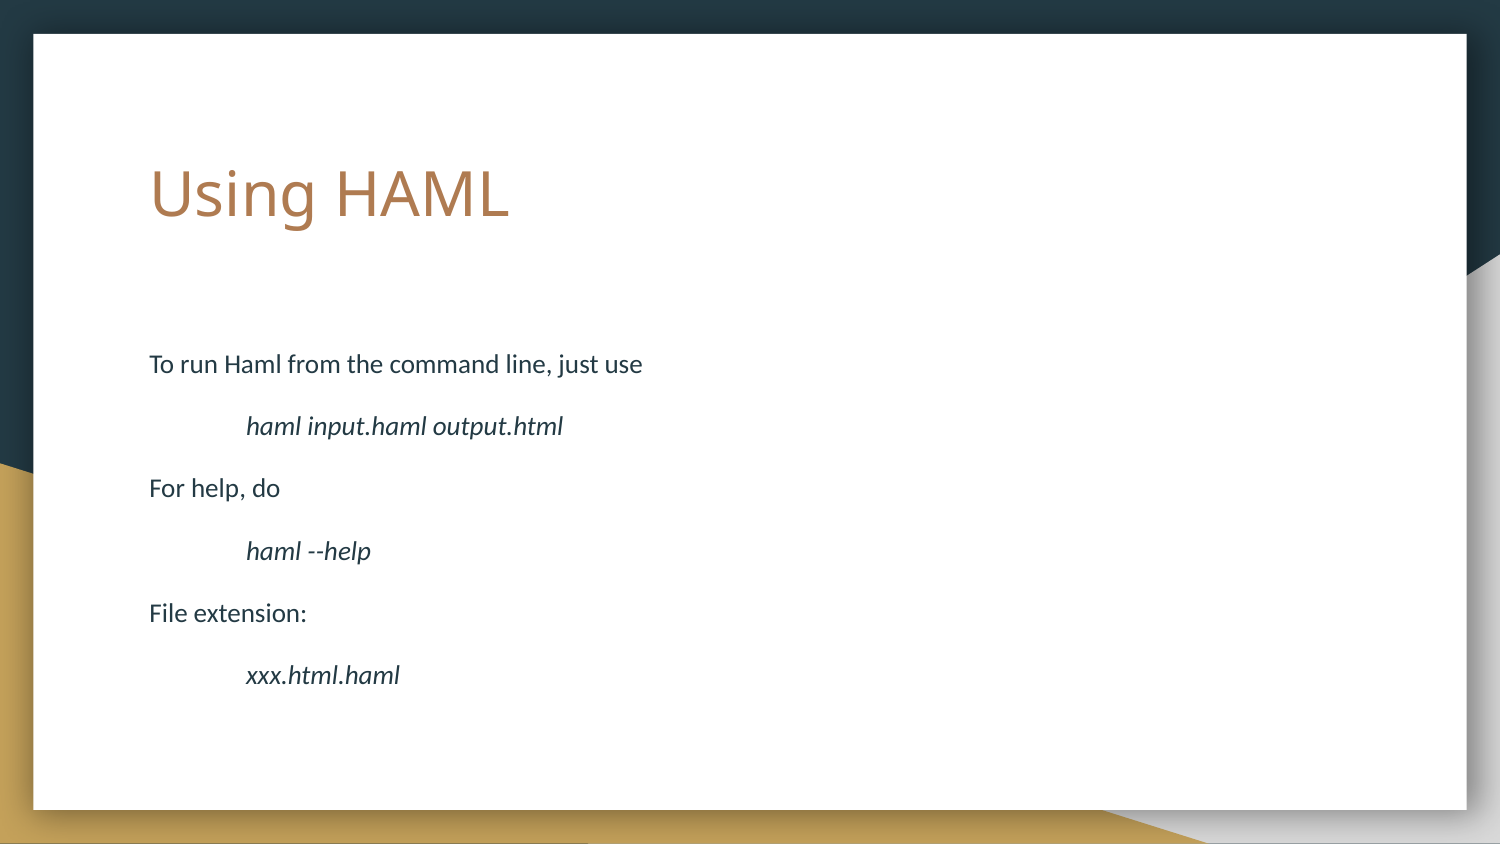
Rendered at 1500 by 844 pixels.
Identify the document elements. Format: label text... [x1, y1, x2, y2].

title Using HAML [134, 138, 1366, 296]
list To run Haml from the command line, just use haml input.haml output.html For help, do haml --help File extension: xxx.html.haml [134, 326, 1366, 729]
